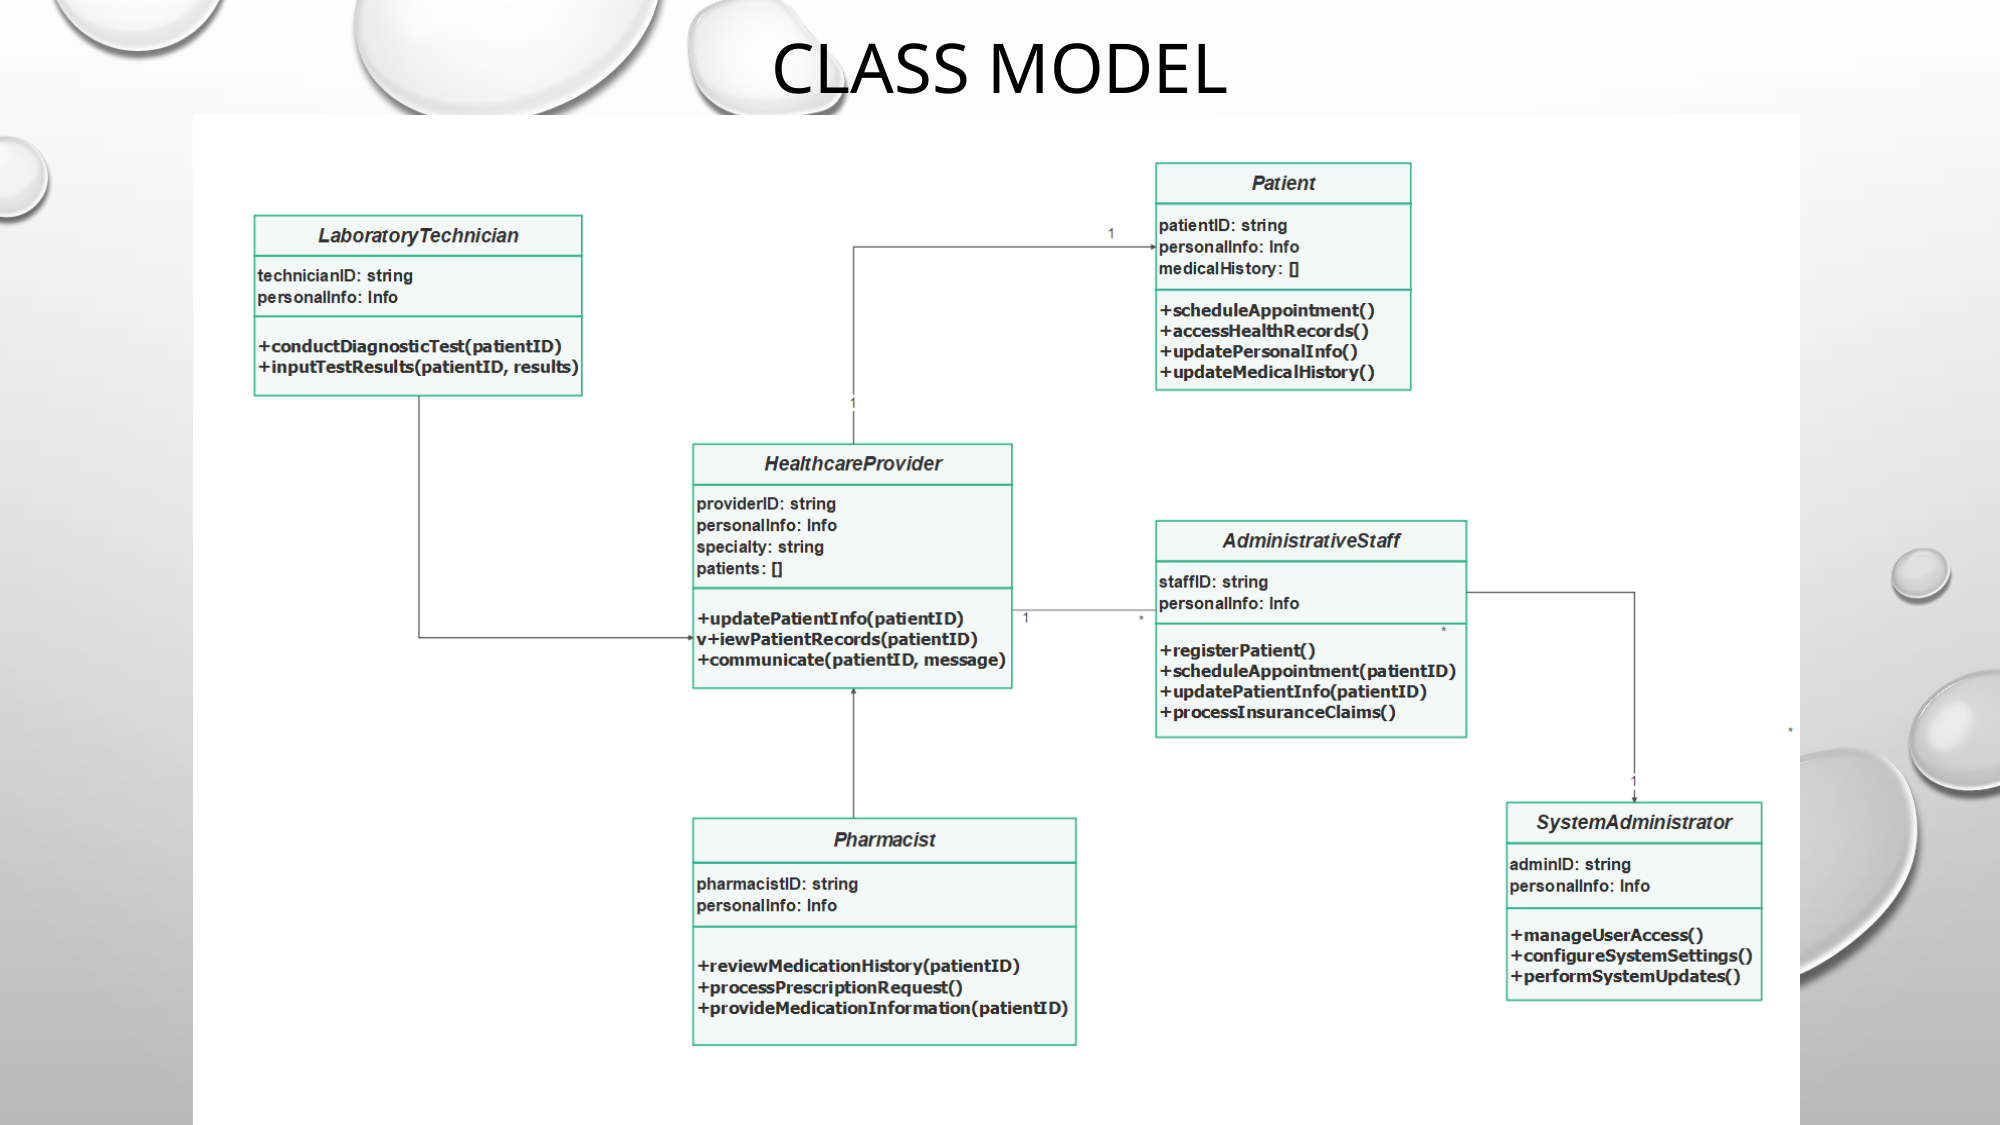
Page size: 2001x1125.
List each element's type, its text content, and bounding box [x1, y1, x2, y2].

picture [0, 0, 2000, 1125]
title class model [287, 39, 1713, 113]
